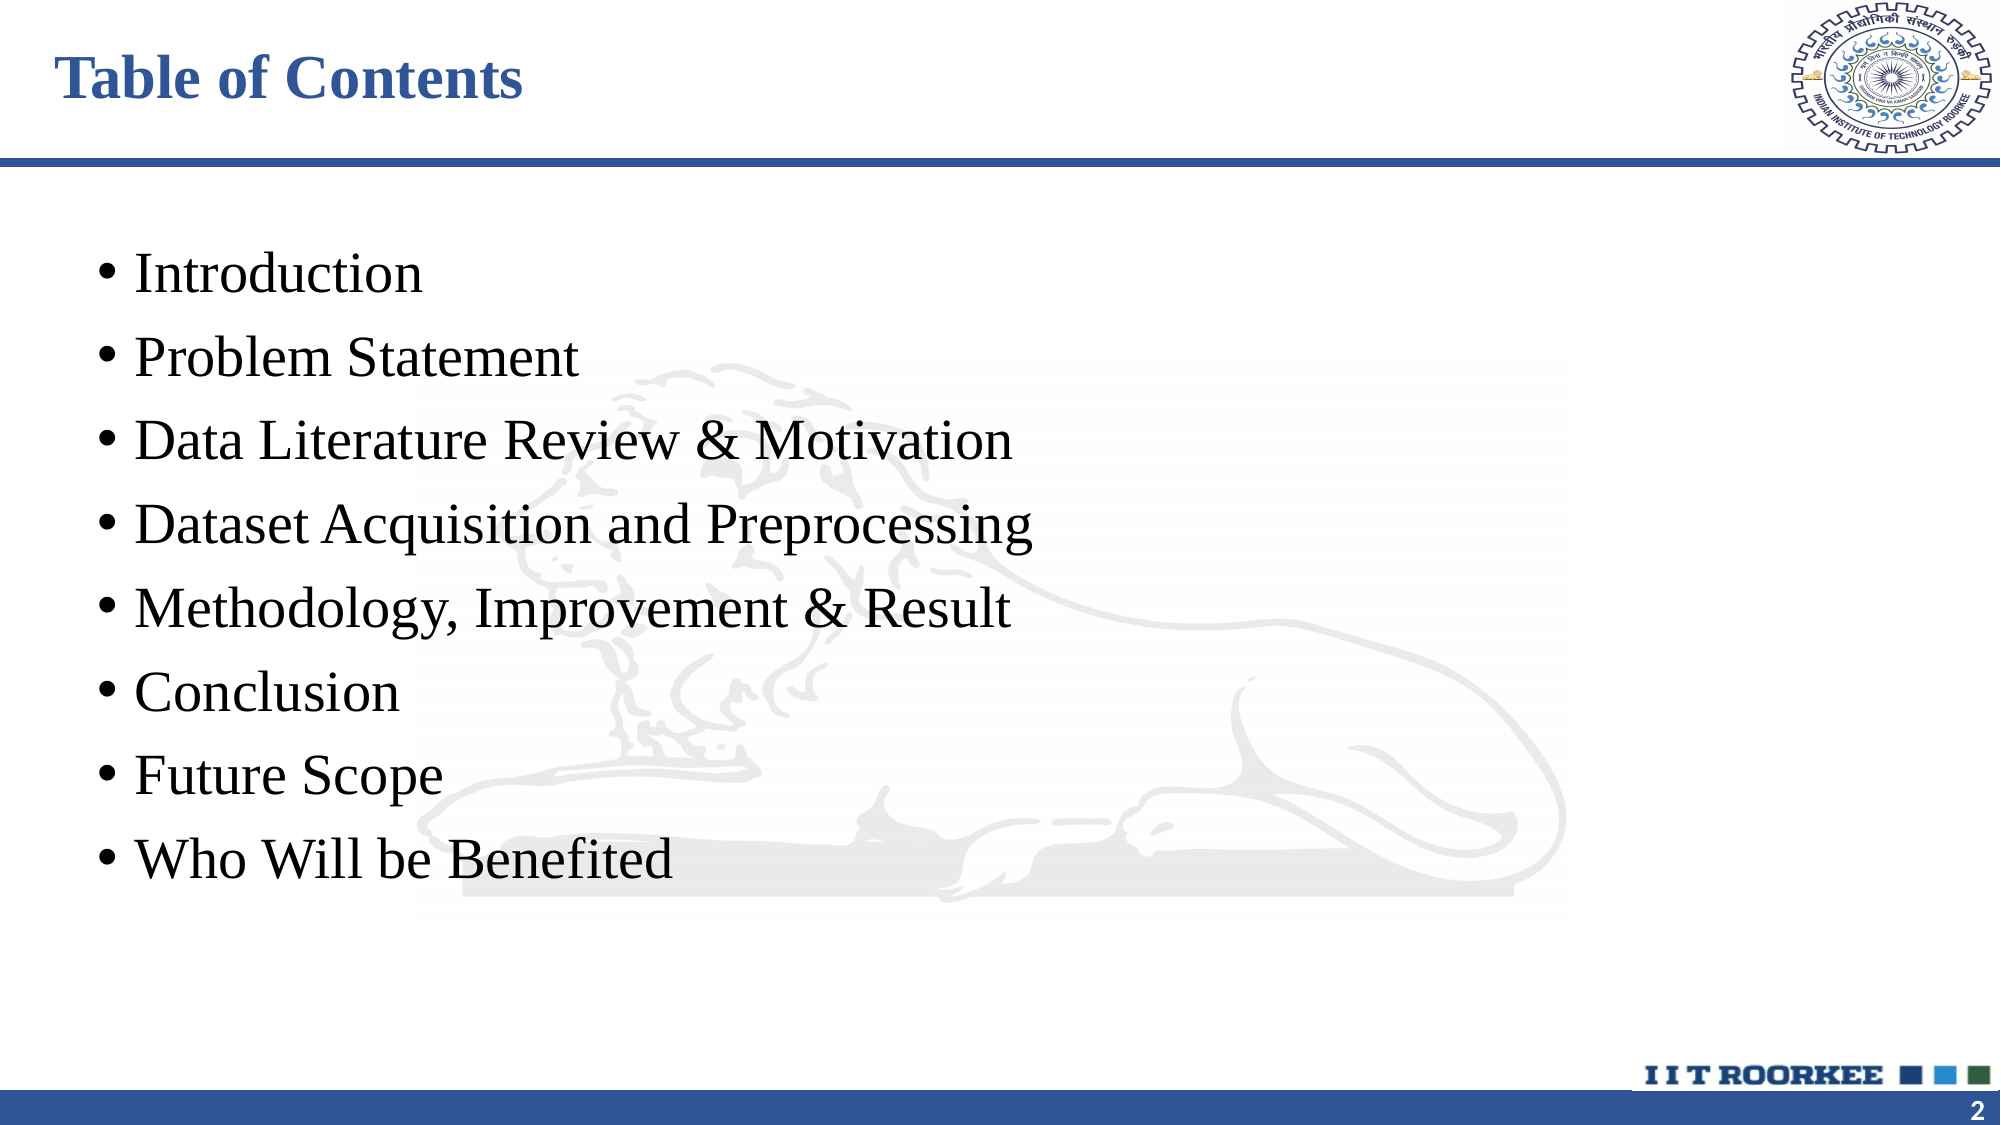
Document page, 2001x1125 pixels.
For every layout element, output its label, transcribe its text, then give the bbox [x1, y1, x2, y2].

title Table of Contents [39, 33, 1580, 125]
list Introduction Problem Statement Data Literature Review & Motivation Dataset Acquisition and Preprocessing Methodology, Improvement & Result Conclusion Future Scope Who Will be Benefited [82, 234, 2000, 1092]
picture [1785, 0, 2000, 158]
